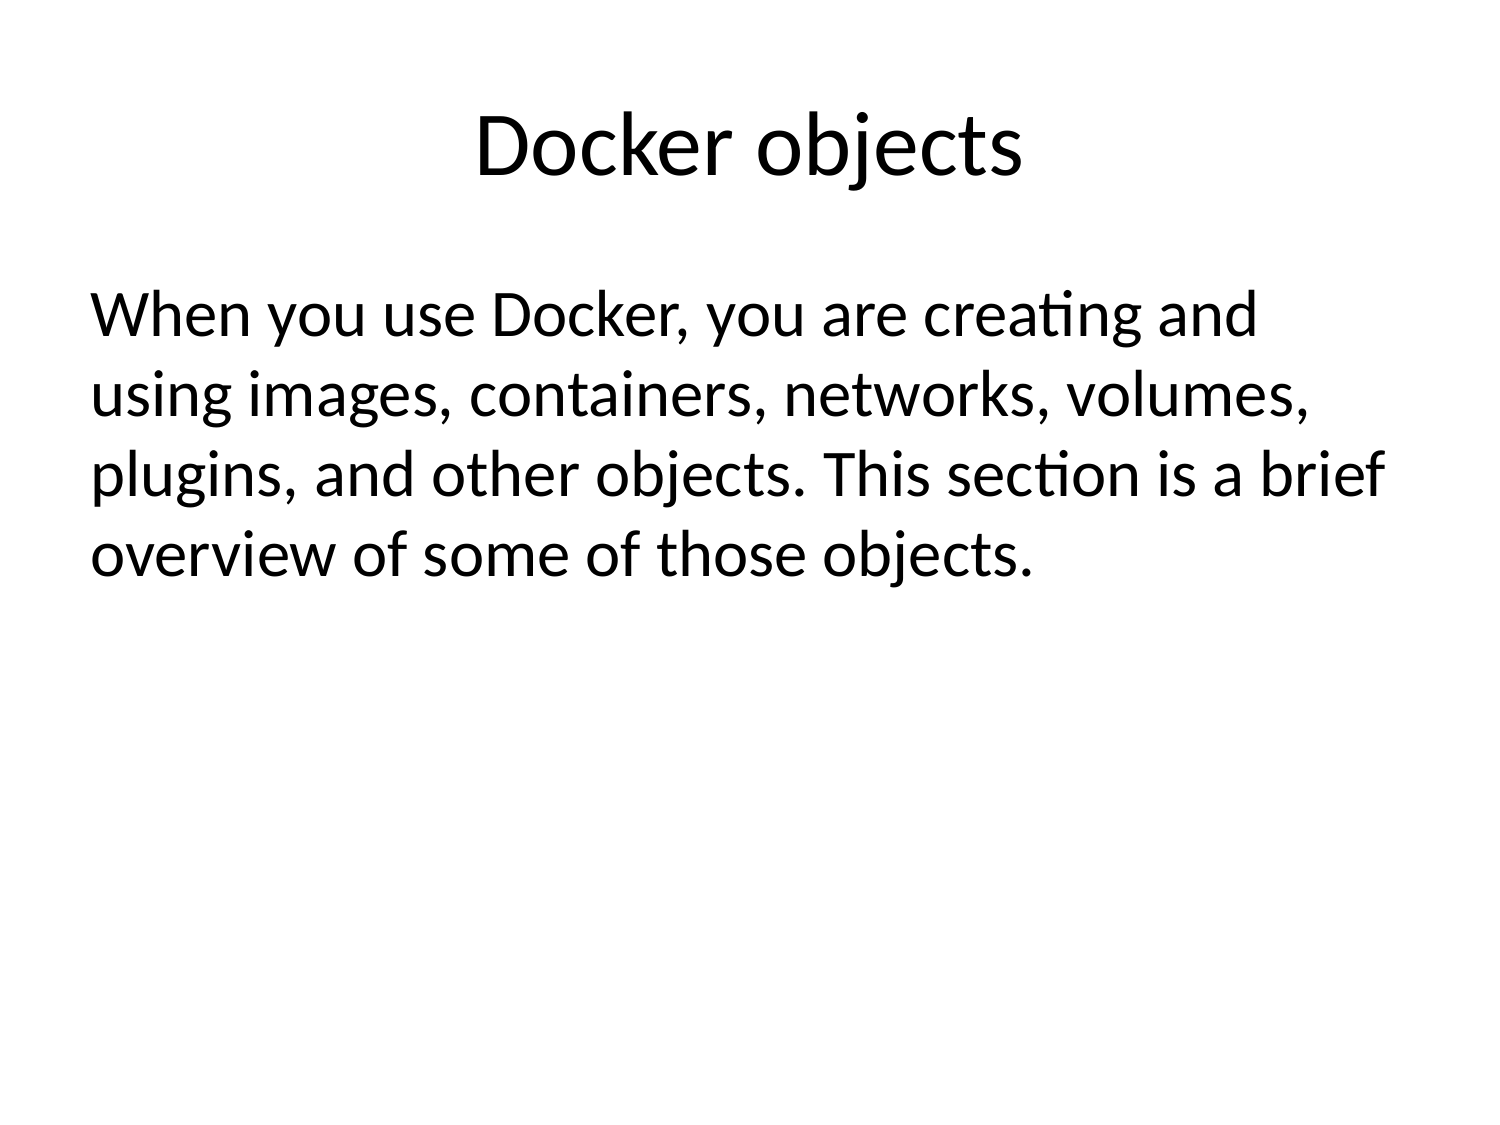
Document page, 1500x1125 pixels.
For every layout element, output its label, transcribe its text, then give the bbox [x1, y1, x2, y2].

title Docker objects [75, 45, 1425, 233]
list When you use Docker, you are creating and using images, containers, networks, volumes, plugins, and other objects. This section is a brief overview of some of those objects. [75, 262, 1425, 1005]
